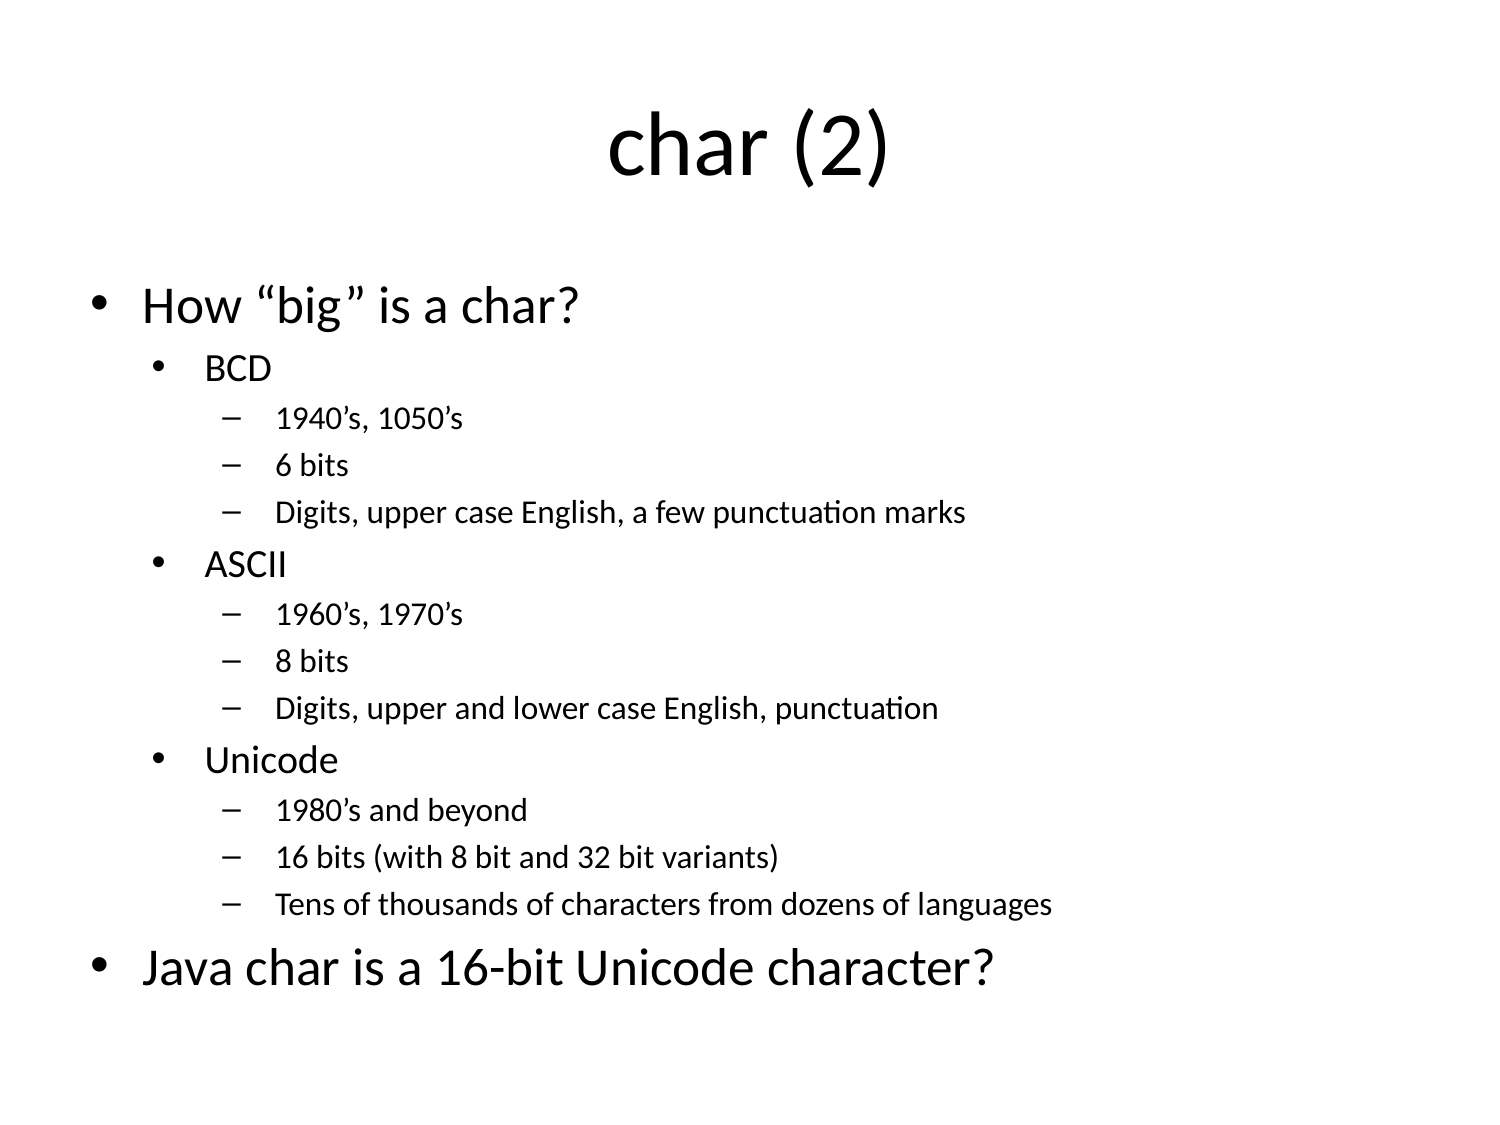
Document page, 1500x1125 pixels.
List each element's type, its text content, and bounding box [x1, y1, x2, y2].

list How “big” is a char? BCD 1940’s, 1050’s 6 bits Digits, upper case English, a few punctuation marks ASCII 1960’s, 1970’s 8 bits Digits, upper and lower case English, punctuation Unicode 1980’s and beyond 16 bits (with 8 bit and 32 bit variants) Tens of thousands of characters from dozens of languages Java char is a 16-bit Unicode character? [75, 262, 1425, 1005]
title char (2) [75, 45, 1425, 233]
